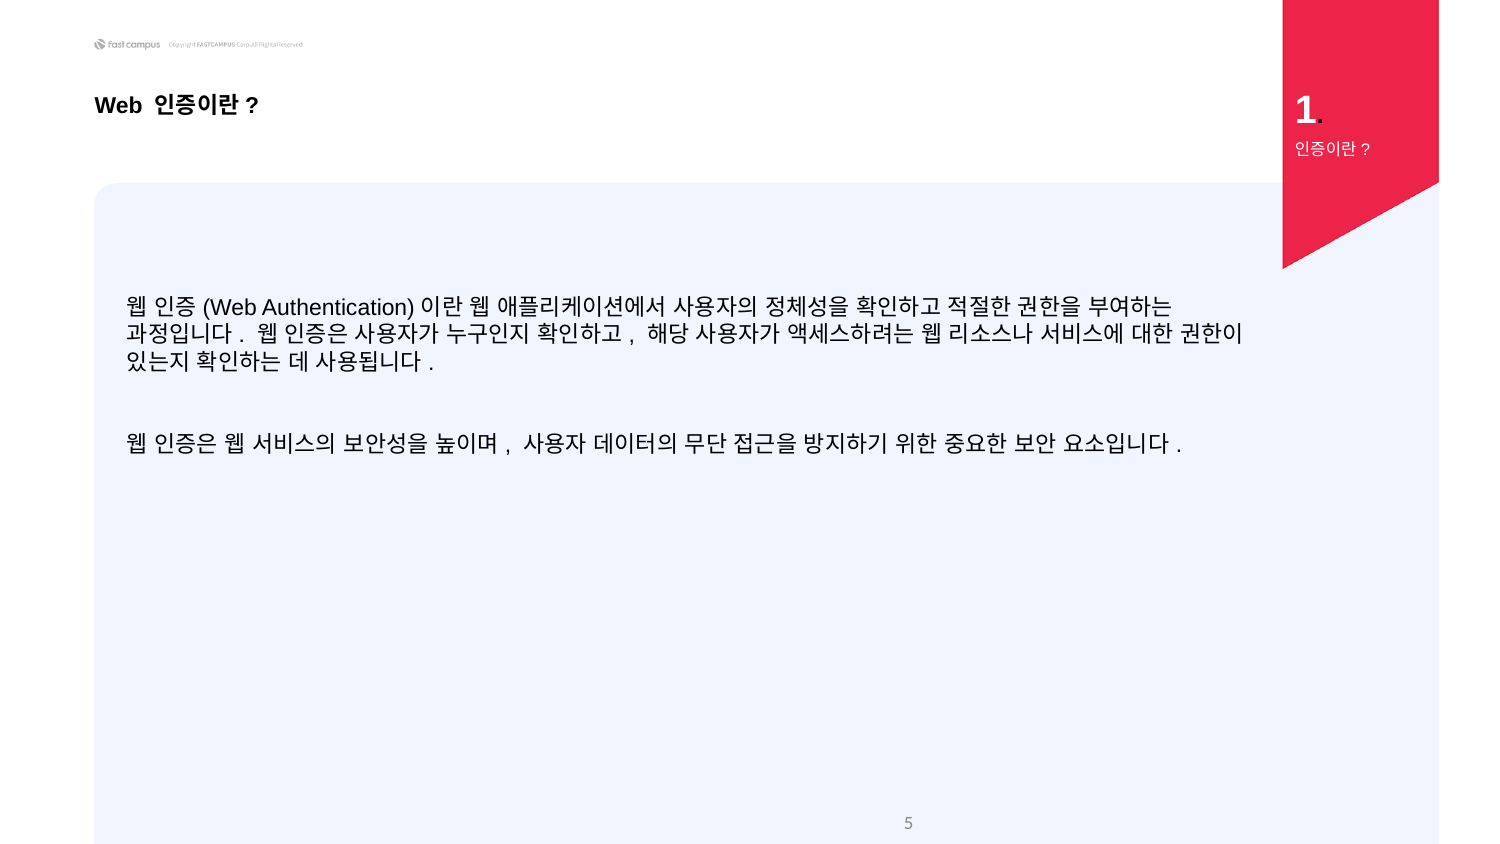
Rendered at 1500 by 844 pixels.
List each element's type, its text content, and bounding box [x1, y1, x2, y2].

picture [0, 0, 1500, 844]
text_box 1. [1281, 86, 1438, 135]
text_box Web 인증이란? [93, 89, 368, 157]
text_box 웹 인증(Web Authentication)이란 웹 애플리케이션에서 사용자의 정체성을 확인하고 적절한 권한을 부여하는 과정입니다. 웹 인증은 사용자가 누구인지 확인하고, 해당 사용자가 액세스하려는 웹 리소스나 서비스에 대한 권한이 있는지 확인하는 데 사용됩니다. 웹 인증은 웹 서비스의 보안성을 높이며, 사용자 데이터의 무단 접근을 방지하기 위한 중요한 보안 요소입니다. [111, 202, 1273, 812]
text_box 인증이란? [1281, 135, 1438, 184]
slide_number ‹#› [581, 812, 919, 844]
